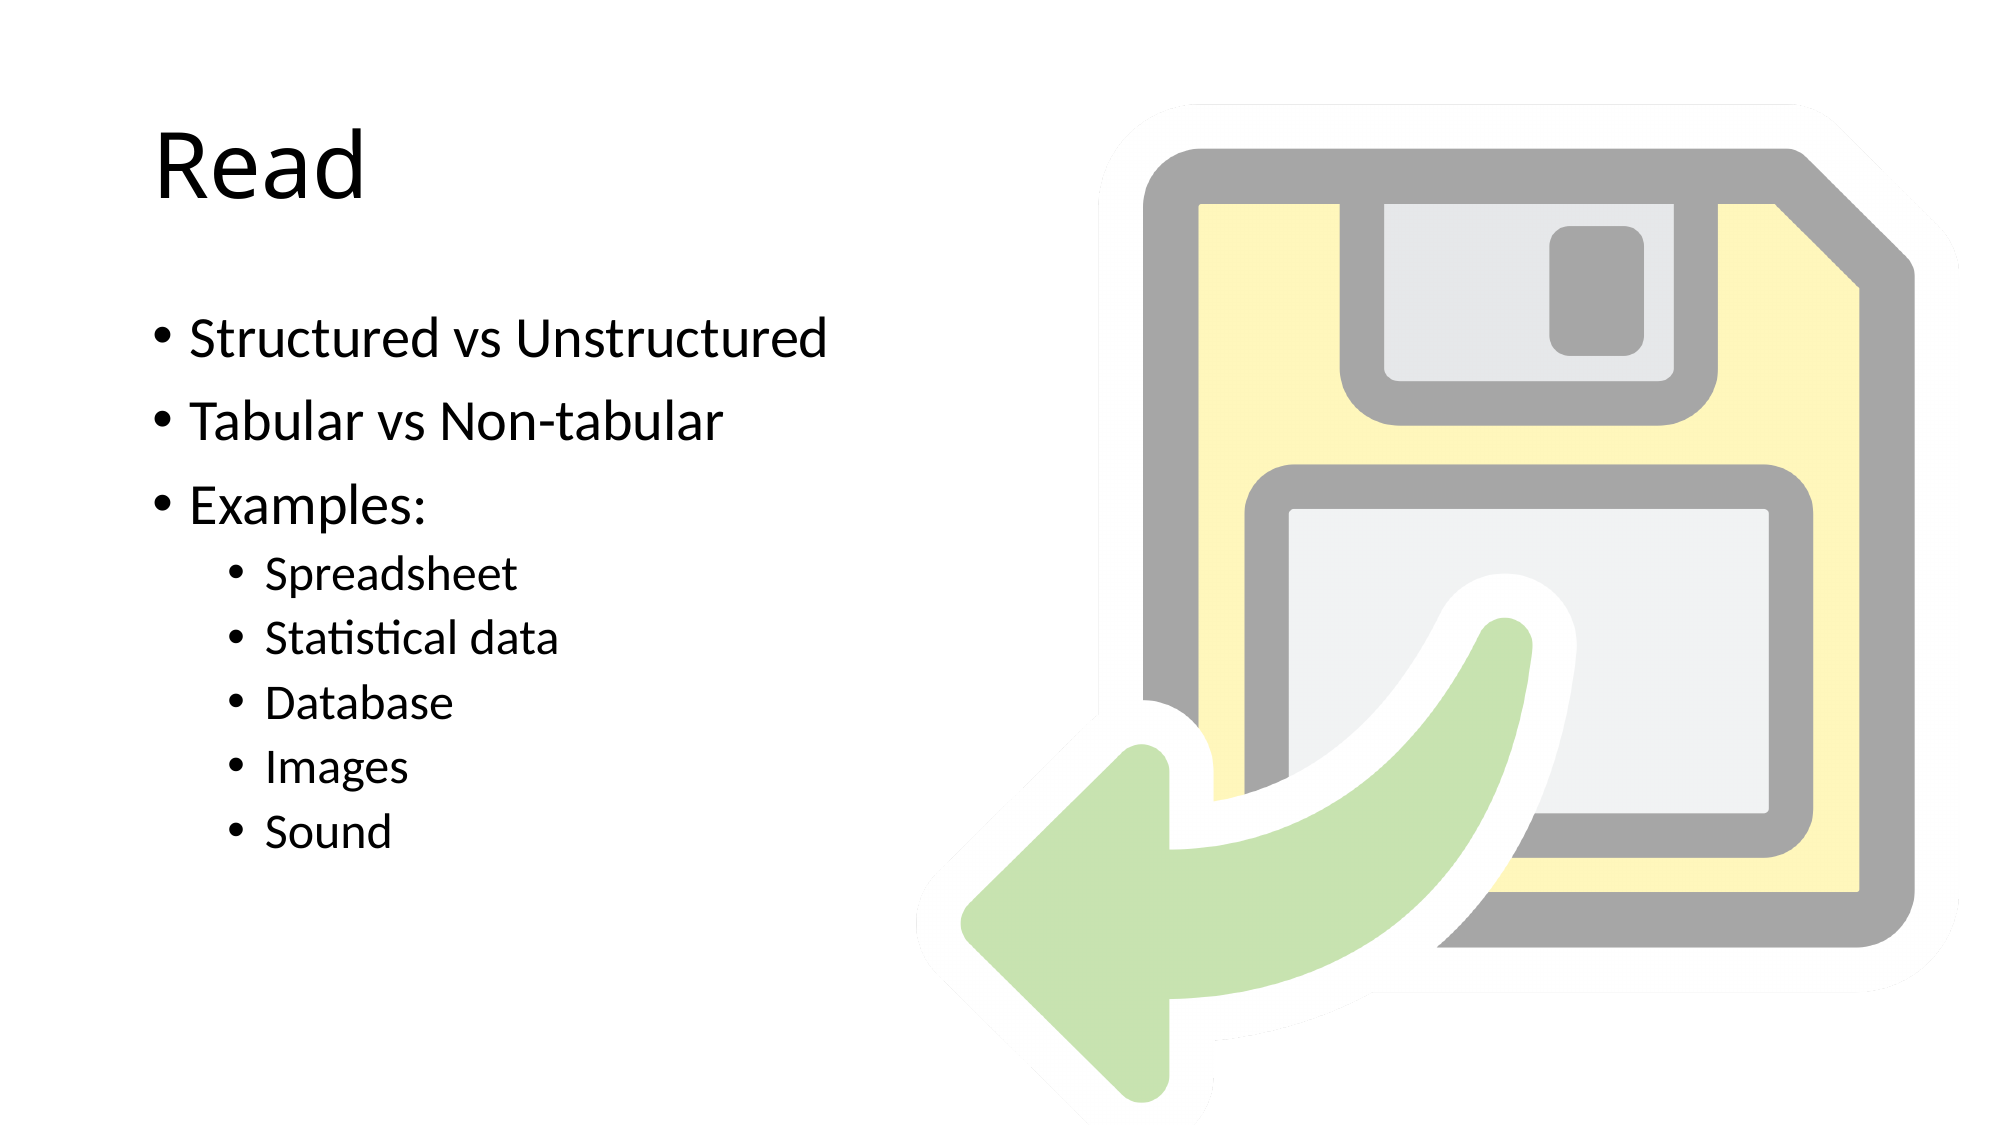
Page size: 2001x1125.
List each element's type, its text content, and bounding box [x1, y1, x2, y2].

picture [905, 93, 1970, 1125]
title Read [137, 59, 1863, 278]
list Structured vs Unstructured Tabular vs Non-tabular Examples: Spreadsheet Statistical data Database Images Sound [137, 299, 905, 1014]
